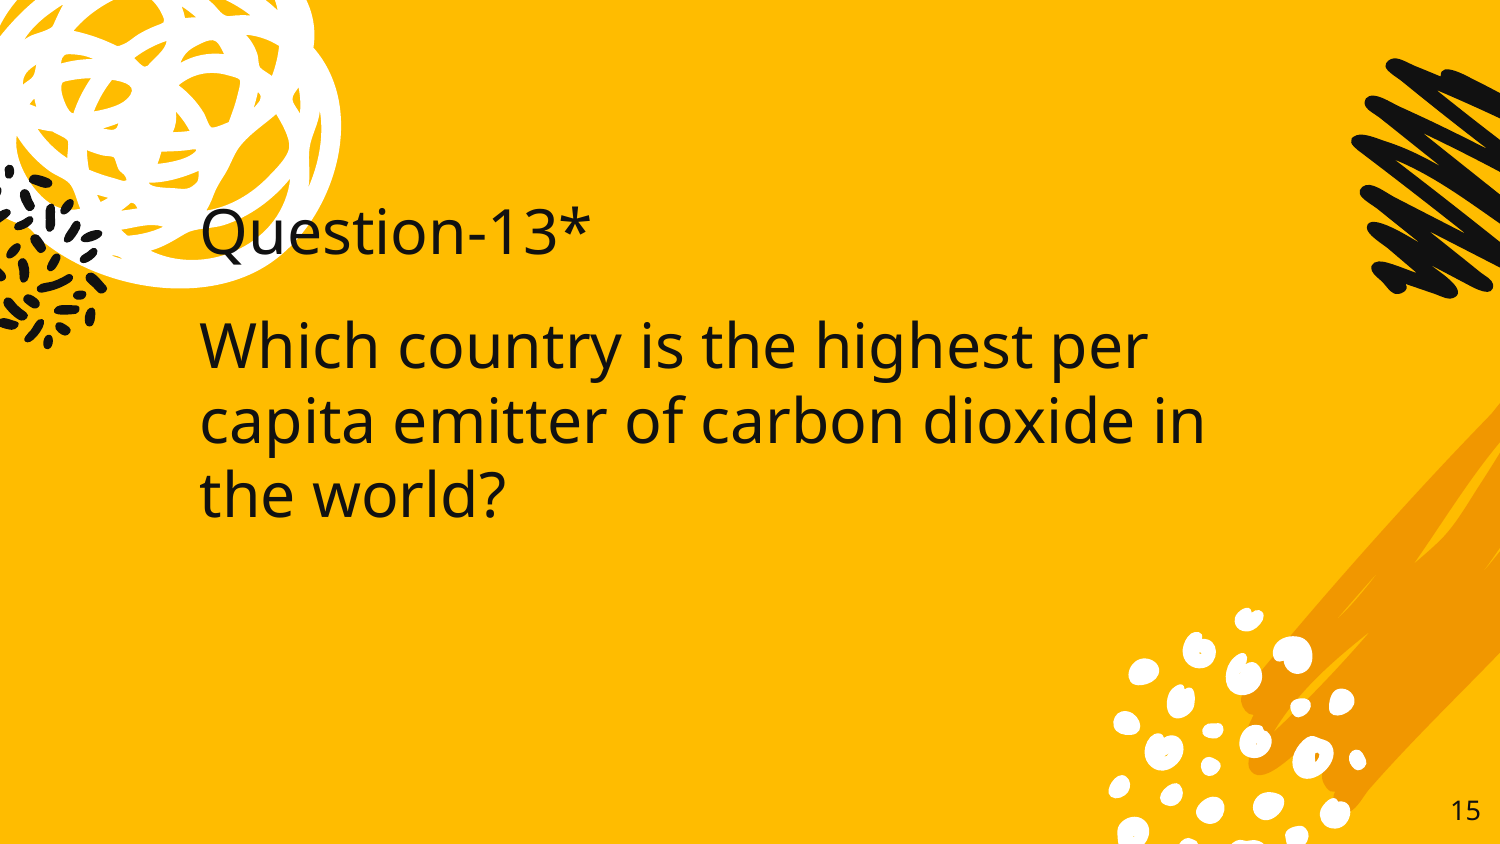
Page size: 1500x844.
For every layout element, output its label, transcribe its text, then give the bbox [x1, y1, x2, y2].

list Which country is the highest per capita emitter of carbon dioxide in the world? [199, 305, 1301, 715]
slide_number 15 [1391, 779, 1482, 844]
title Question-13* [199, 164, 1301, 267]
